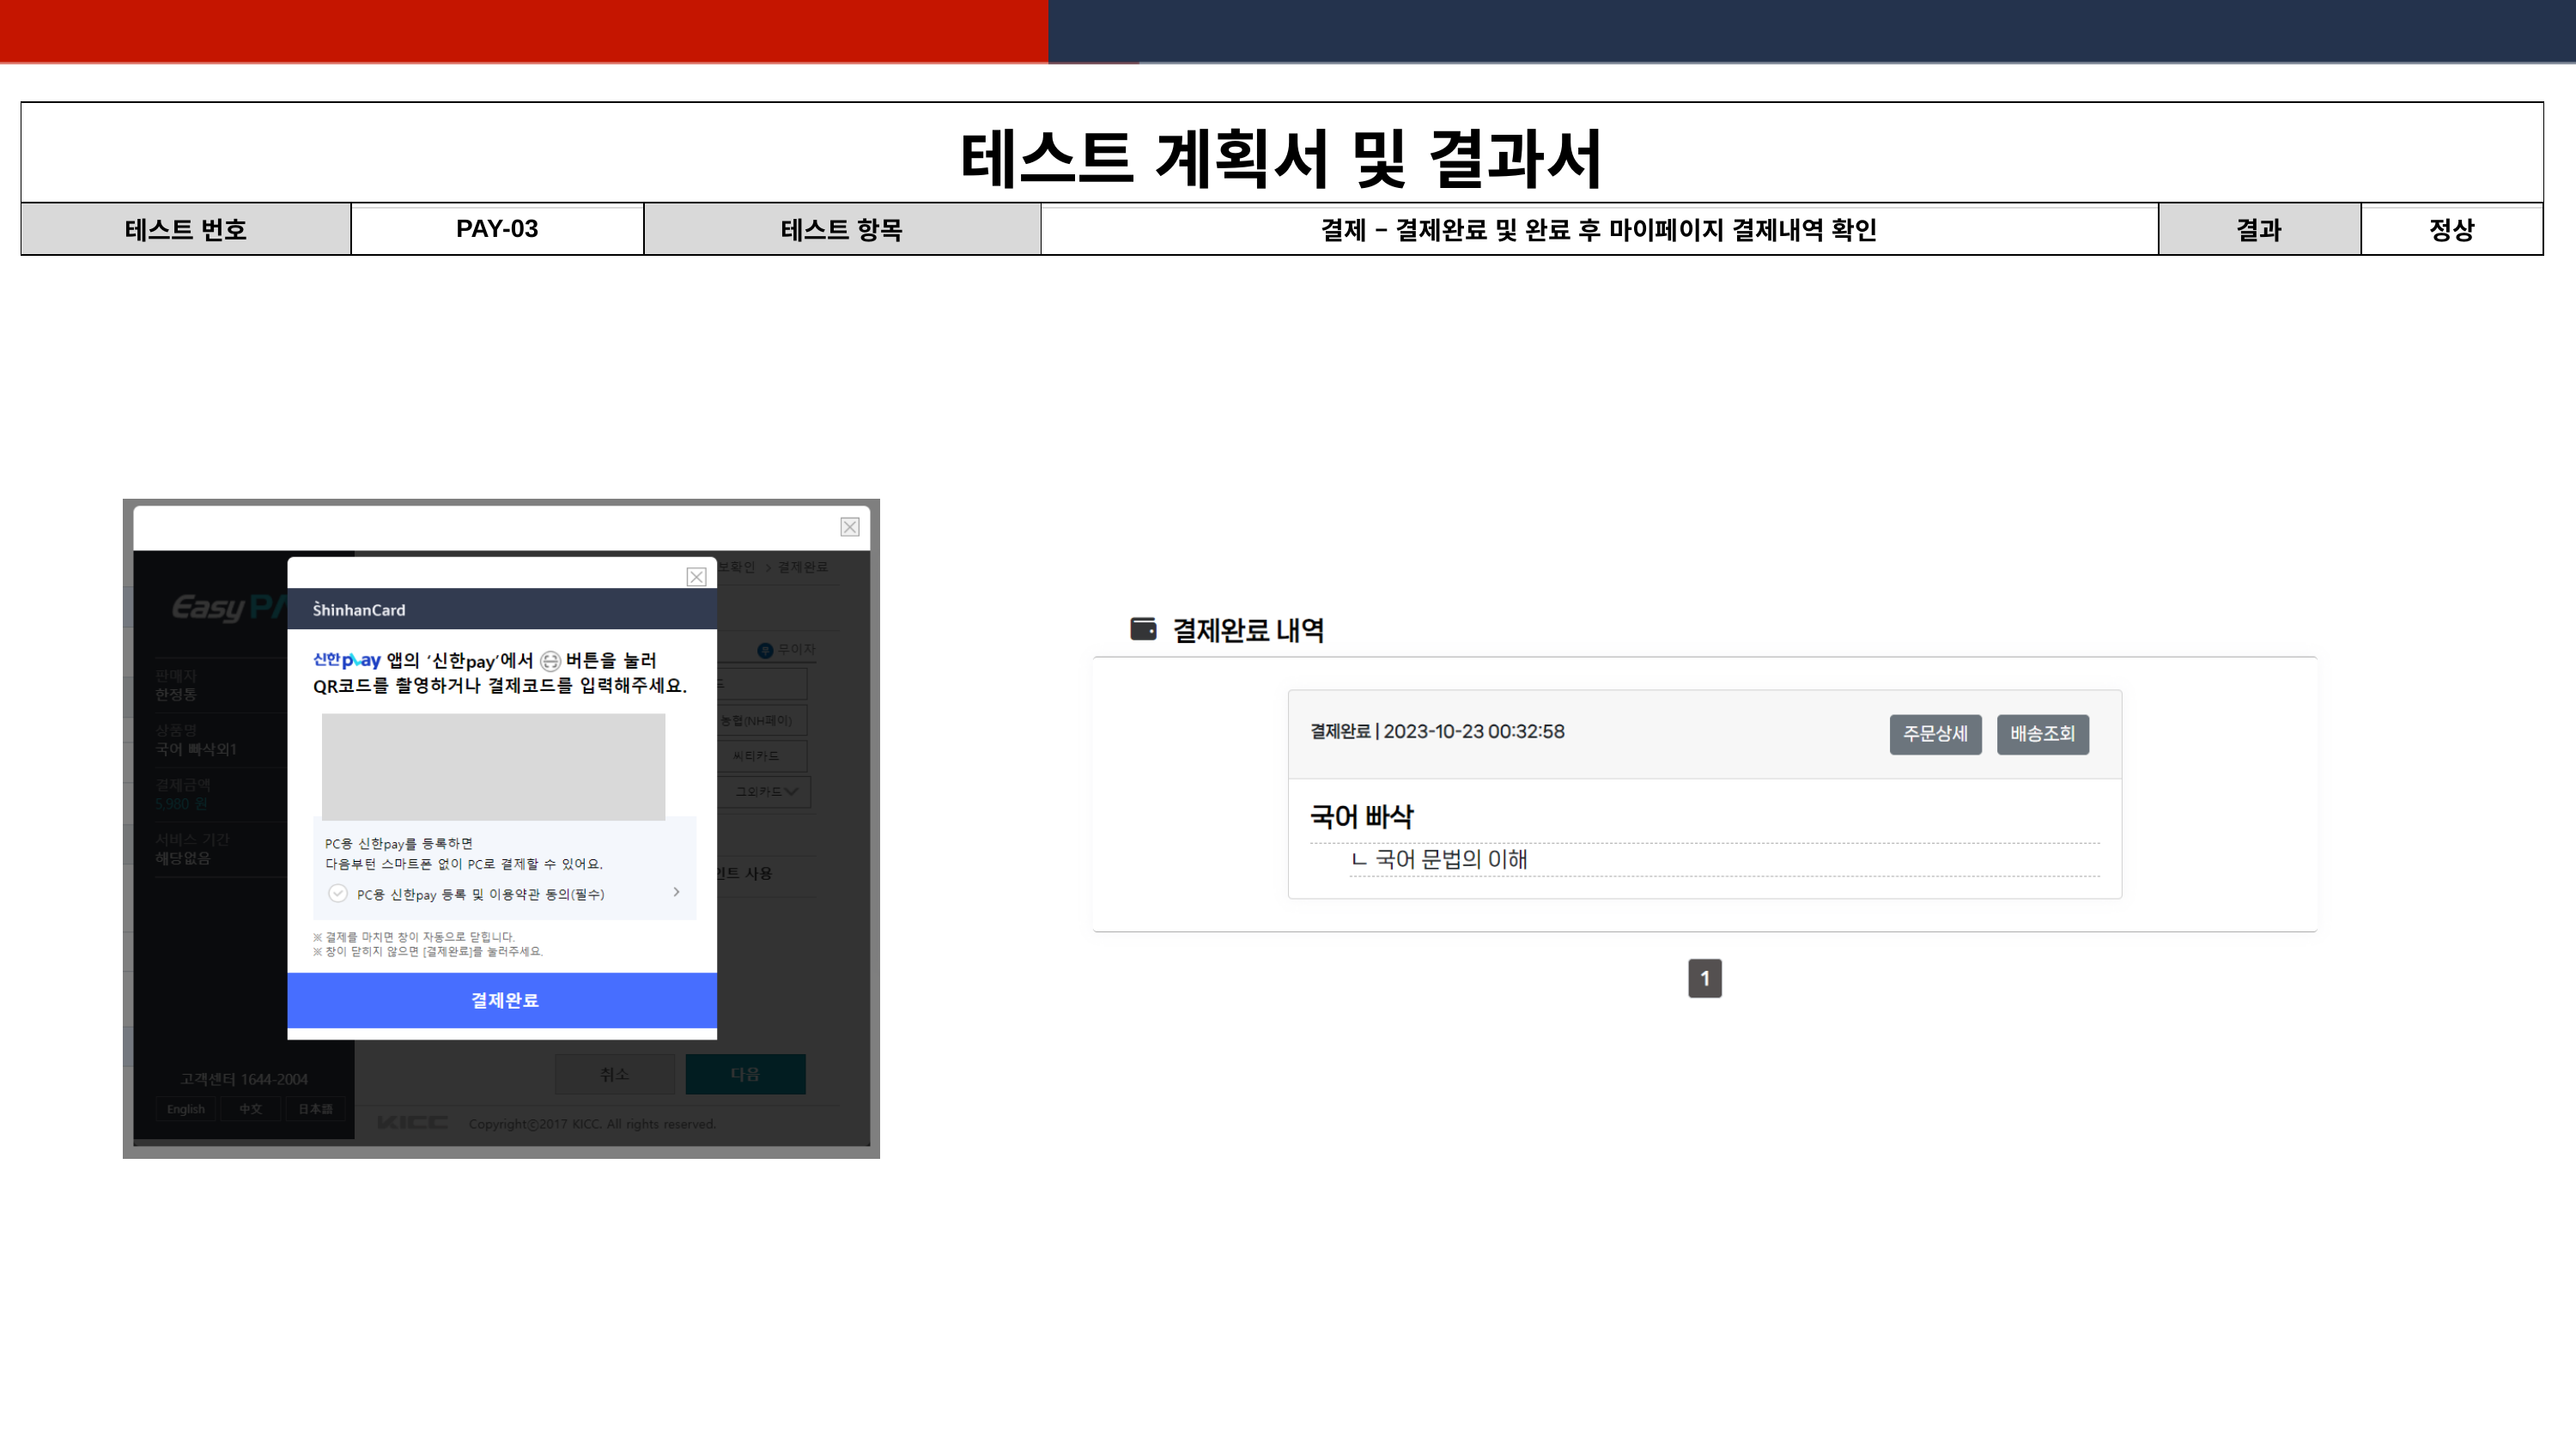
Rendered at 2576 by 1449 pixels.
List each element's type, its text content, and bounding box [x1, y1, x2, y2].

table_header 결제 – 결제완료 및 완료 후 마이페이지 결제내역 확인 [1042, 203, 2158, 254]
table_header 테스트 항목 [645, 203, 1041, 254]
table_header 정상 [2362, 203, 2543, 254]
table_header 테스트 계획서 및 결과서 [21, 103, 2543, 202]
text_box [0, 0, 2576, 65]
table_header PAY-03 [352, 203, 643, 254]
picture [123, 498, 2403, 1160]
table_header 테스트 번호 [21, 203, 350, 254]
table_header 결과 [2160, 203, 2360, 254]
